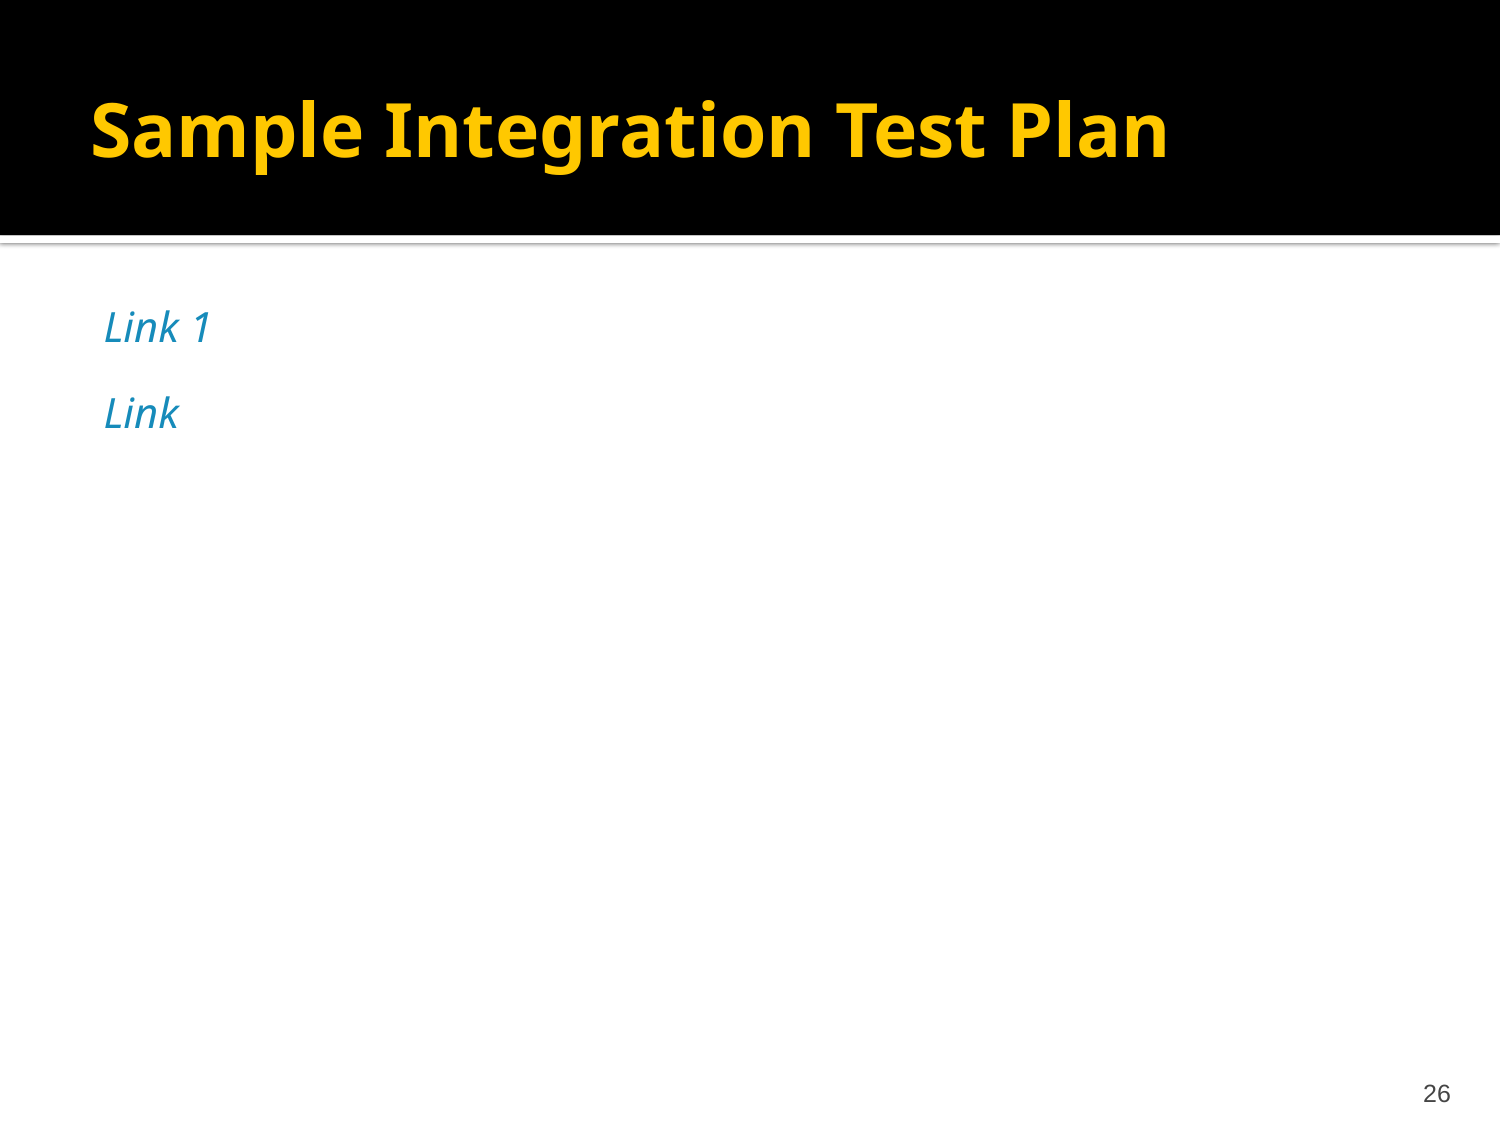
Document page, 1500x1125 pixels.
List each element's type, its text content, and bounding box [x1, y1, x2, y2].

slide_number 26 [1345, 1062, 1467, 1108]
text_box Link 1 Link [75, 291, 1459, 1050]
title Sample Integration Test Plan [75, 24, 1425, 231]
